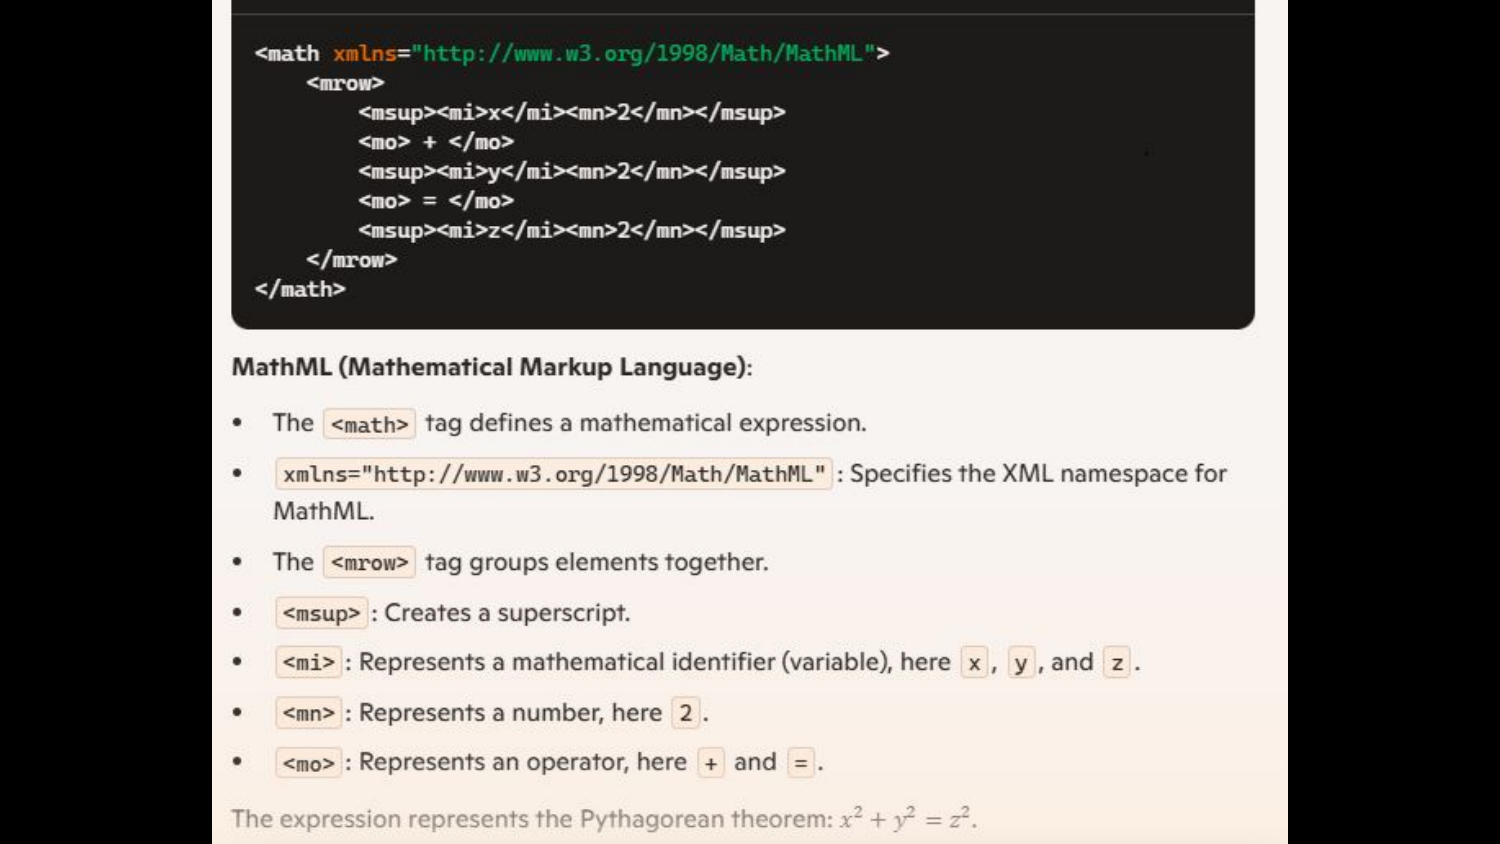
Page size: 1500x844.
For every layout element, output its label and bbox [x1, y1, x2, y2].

picture [211, 0, 1288, 844]
